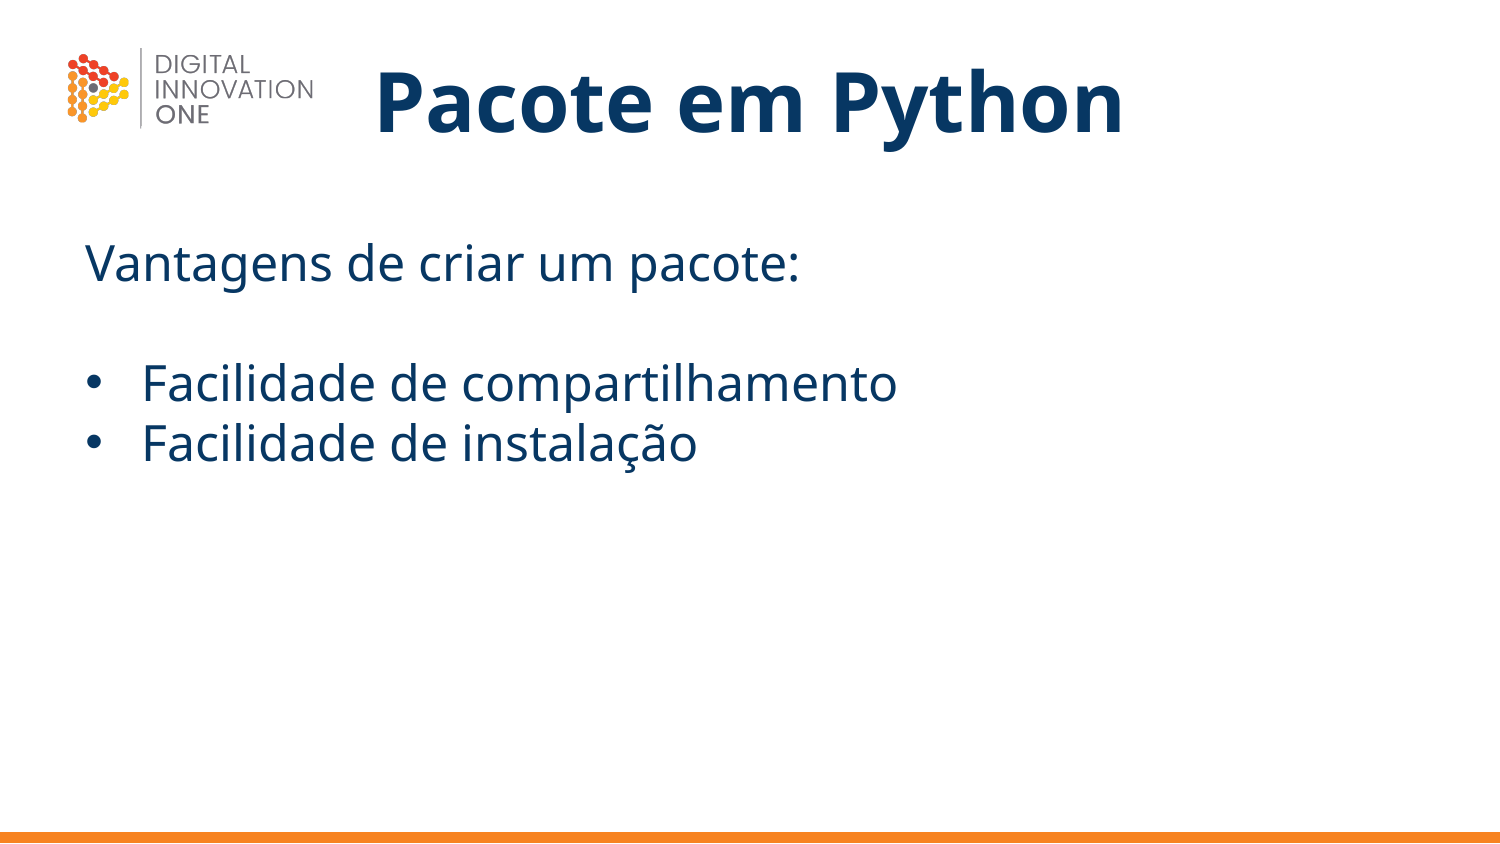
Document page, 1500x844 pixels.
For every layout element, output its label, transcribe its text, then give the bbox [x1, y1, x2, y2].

subtitle Pacote em Python [51, 50, 1449, 148]
text_box [0, 832, 1500, 843]
text_box Vantagens de criar um pacote: Facilidade de compartilhamento Facilidade de instalação [58, 216, 1449, 717]
picture [50, 39, 331, 138]
